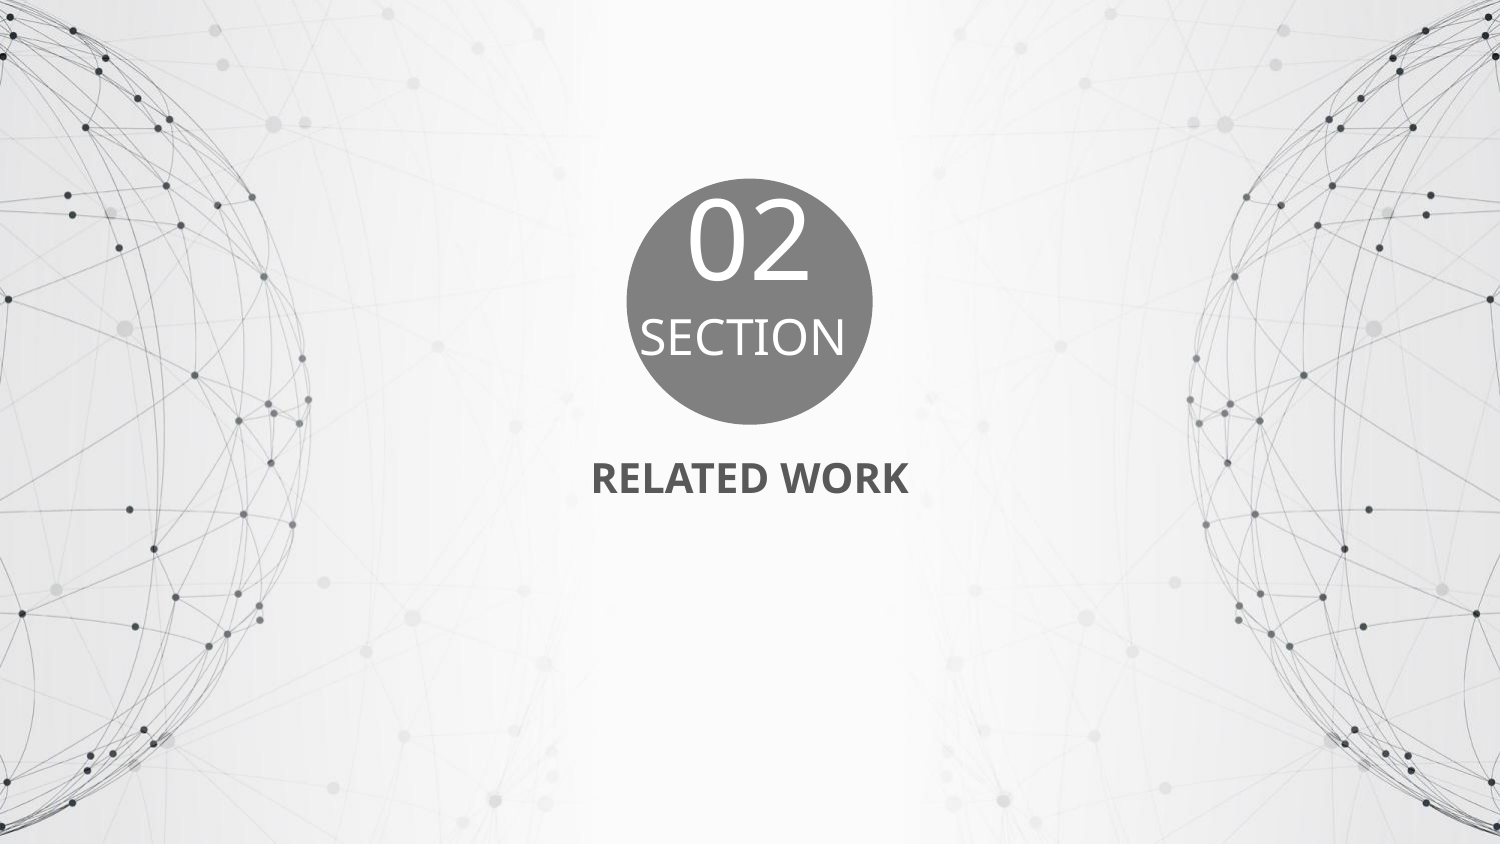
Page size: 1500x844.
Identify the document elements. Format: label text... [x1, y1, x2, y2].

text_box 02 SECTION [607, 234, 893, 371]
text_box [645, 177, 854, 234]
picture [0, 0, 1500, 844]
text_box RELATED WORK [407, 445, 1092, 507]
text_box [646, 371, 853, 426]
